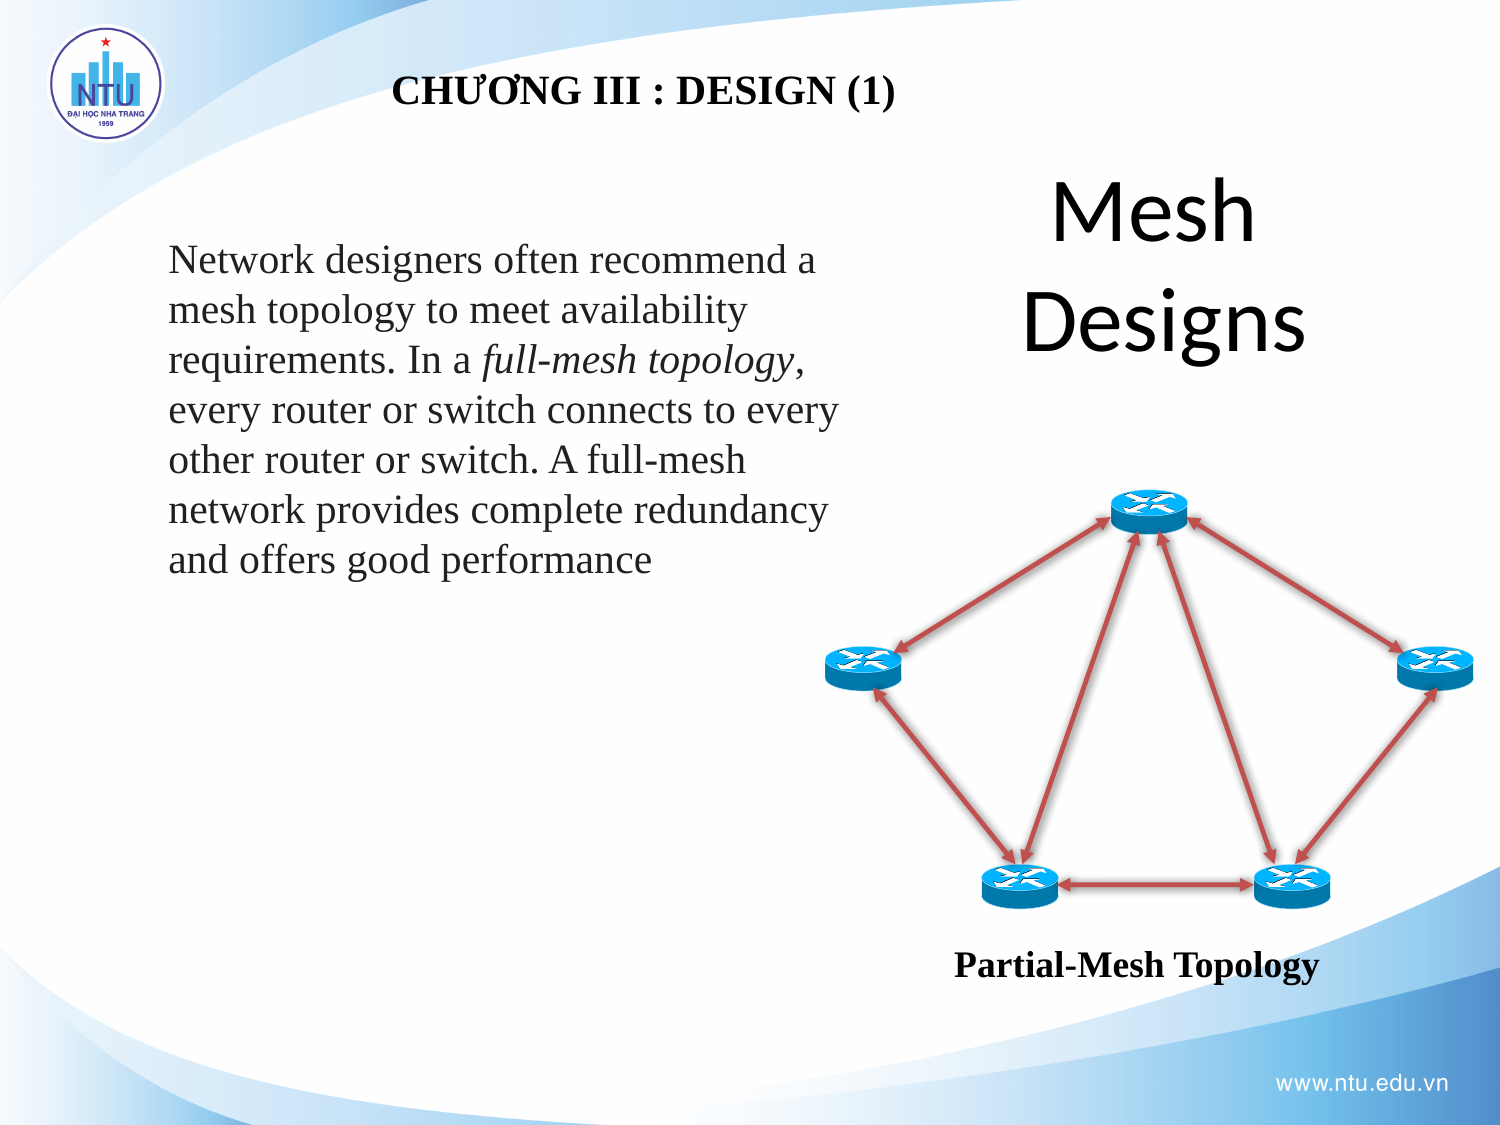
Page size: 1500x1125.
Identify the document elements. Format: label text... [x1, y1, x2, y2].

text_box Mesh Designs [854, 95, 1475, 425]
text_box CHƯƠNG III : DESIGN (1) [187, 37, 1100, 138]
picture [0, 0, 1500, 1125]
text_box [824, 489, 1476, 911]
text_box Partial-Mesh Topology [939, 932, 1404, 993]
text_box Network designers often recommend a mesh topology to meet availability requirements. In a full-mesh topology, every router or switch connects to every other router or switch. A full-mesh network provides complete redundancy and offers good performance [153, 224, 888, 640]
